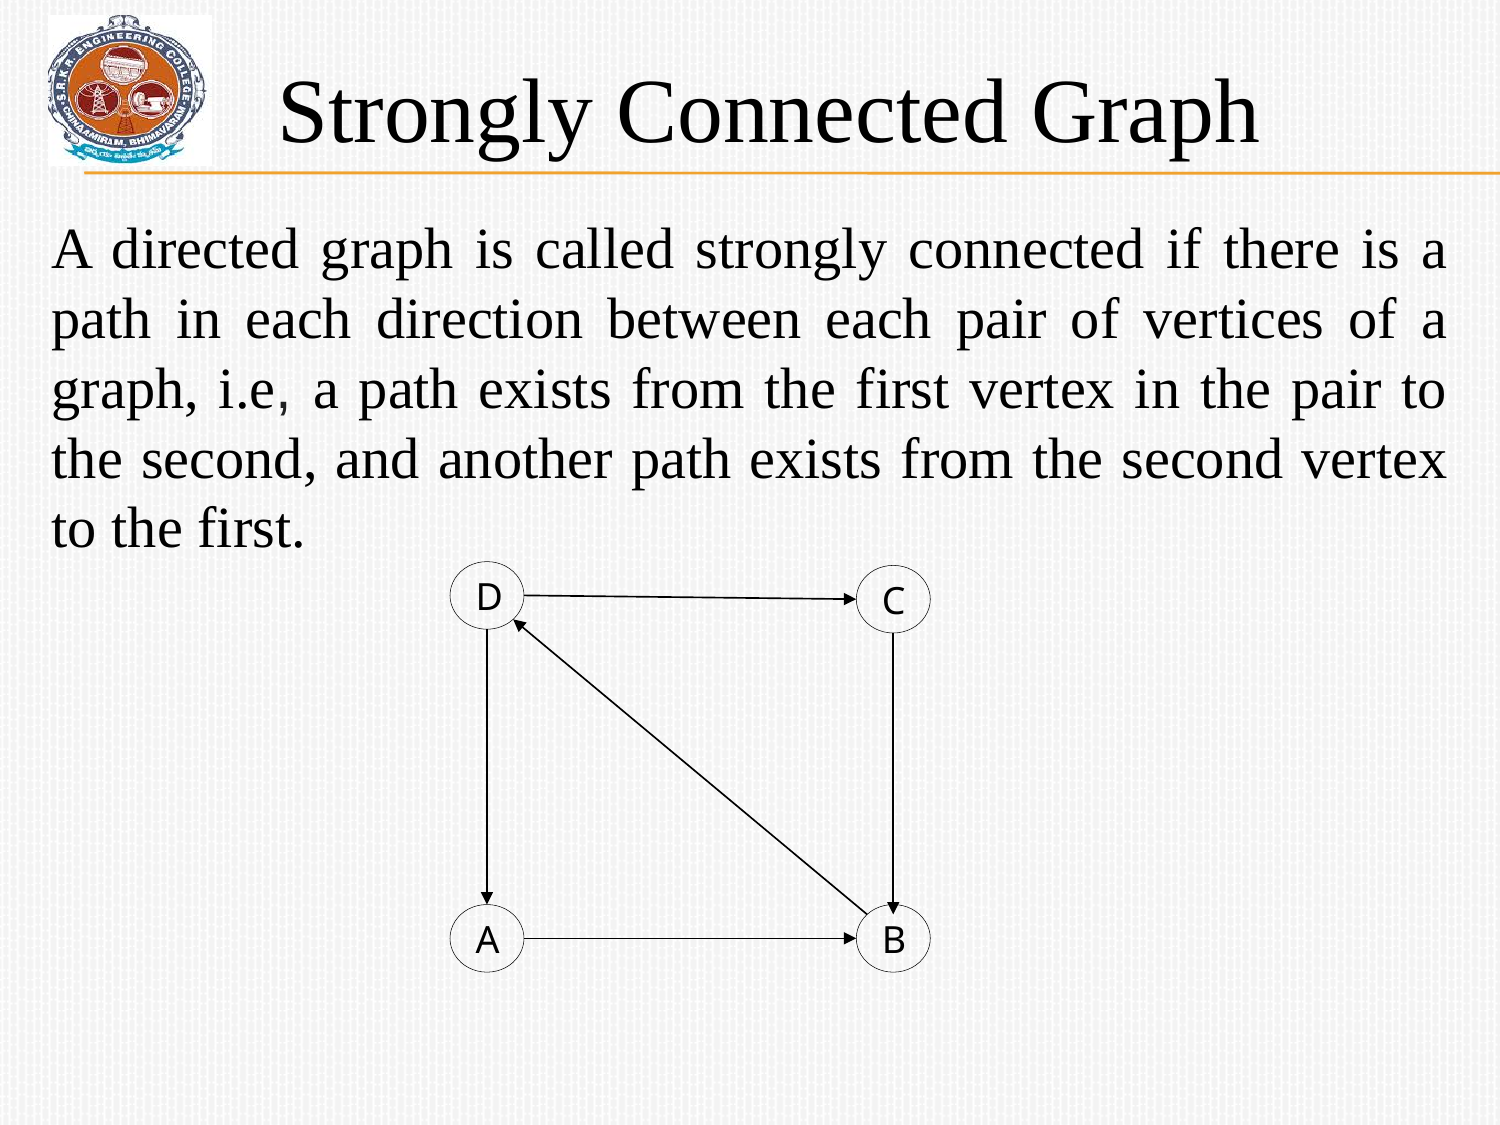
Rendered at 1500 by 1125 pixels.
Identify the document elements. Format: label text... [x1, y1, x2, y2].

text_box A directed graph is called strongly connected if there is a path in each direction between each pair of vertices of a graph, i.e, a path exists from the first vertex in the pair to the second, and another path exists from the second vertex to the first. [35, 201, 1465, 1080]
picture [48, 15, 212, 166]
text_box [449, 561, 931, 973]
text_box Strongly Connected Graph [262, 43, 1500, 169]
